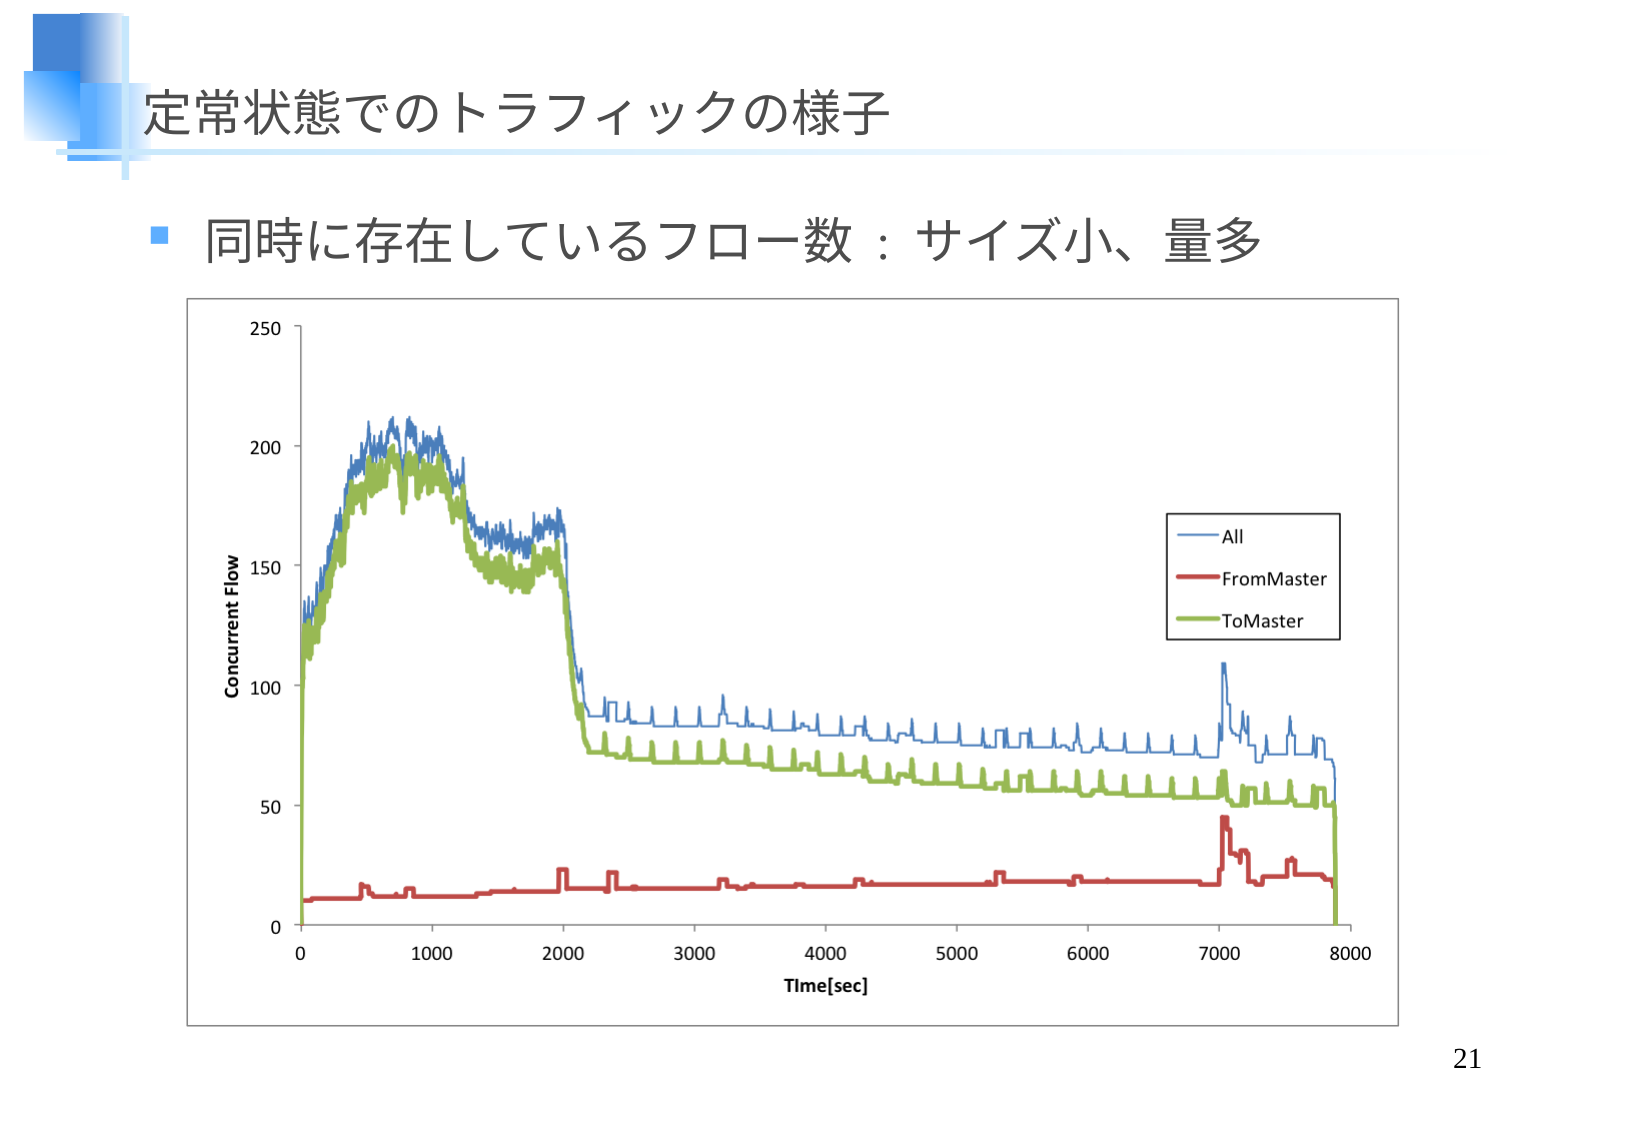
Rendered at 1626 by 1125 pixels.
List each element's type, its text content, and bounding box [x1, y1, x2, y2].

title 定常状態でのトラフィックの様子 [127, 54, 1522, 149]
slide_number 21 [1159, 1035, 1498, 1083]
list 同時に存在しているフロー数 : サイズ小、量多 [133, 189, 1492, 988]
picture [186, 297, 1400, 1027]
